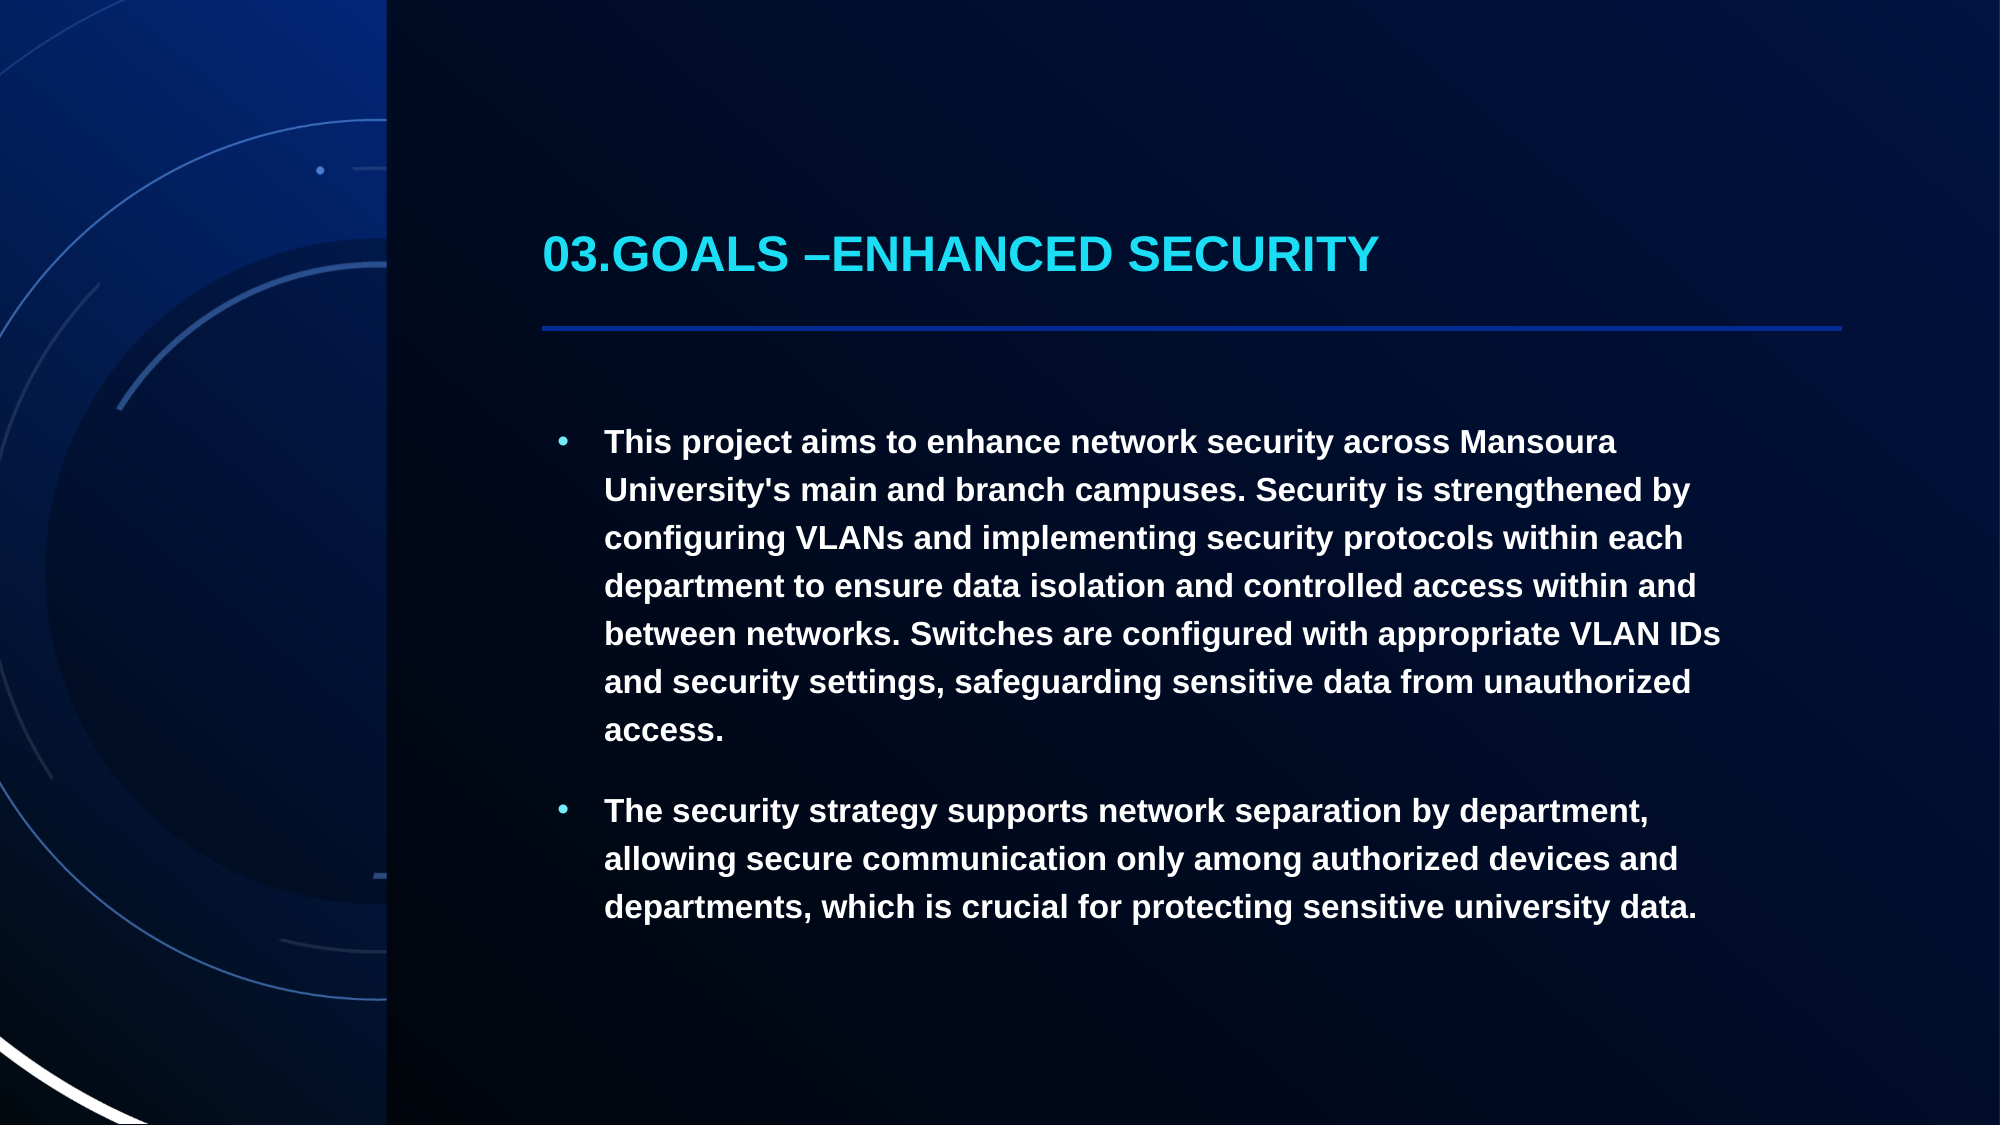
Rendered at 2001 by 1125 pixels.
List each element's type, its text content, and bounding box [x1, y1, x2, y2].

picture [0, 0, 387, 1124]
list This project aims to enhance network security across Mansoura University's main and branch campuses. Security is strengthened by configuring VLANs and implementing security protocols within each department to ensure data isolation and controlled access within and between networks. Switches are configured with appropriate VLAN IDs and security settings, safeguarding sensitive data from unauthorized access. The security strategy supports network separation by department, allowing secure communication only among authorized devices and departments, which is crucial for protecting sensitive university data. [542, 405, 1760, 1009]
title 03.GOALS –ENHANCED SECURITY [542, 18, 1760, 291]
